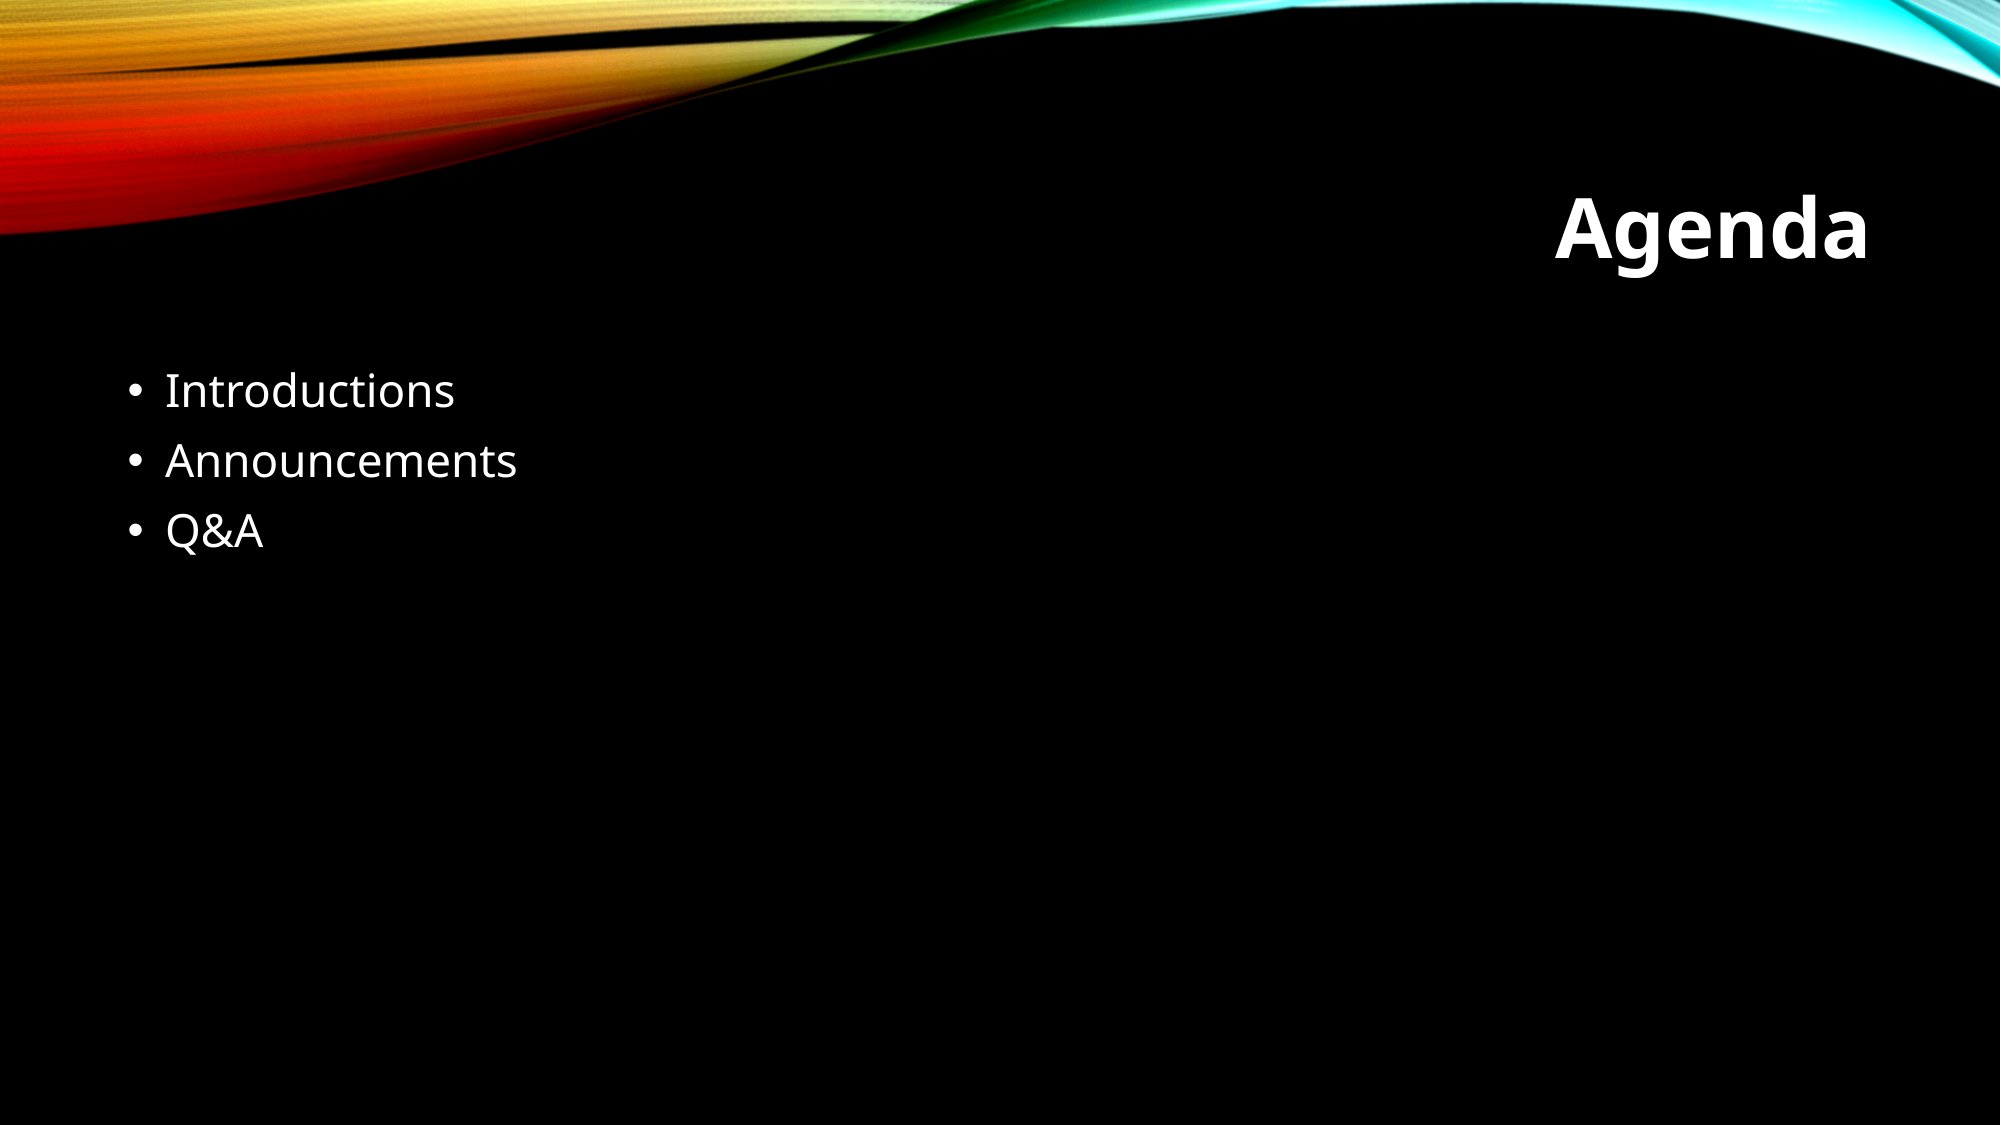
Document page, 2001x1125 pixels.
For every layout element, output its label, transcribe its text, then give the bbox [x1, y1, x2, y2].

list Introductions Announcements Q&A [112, 360, 1888, 1021]
picture [0, 0, 2000, 237]
title Agenda [474, 125, 1888, 338]
